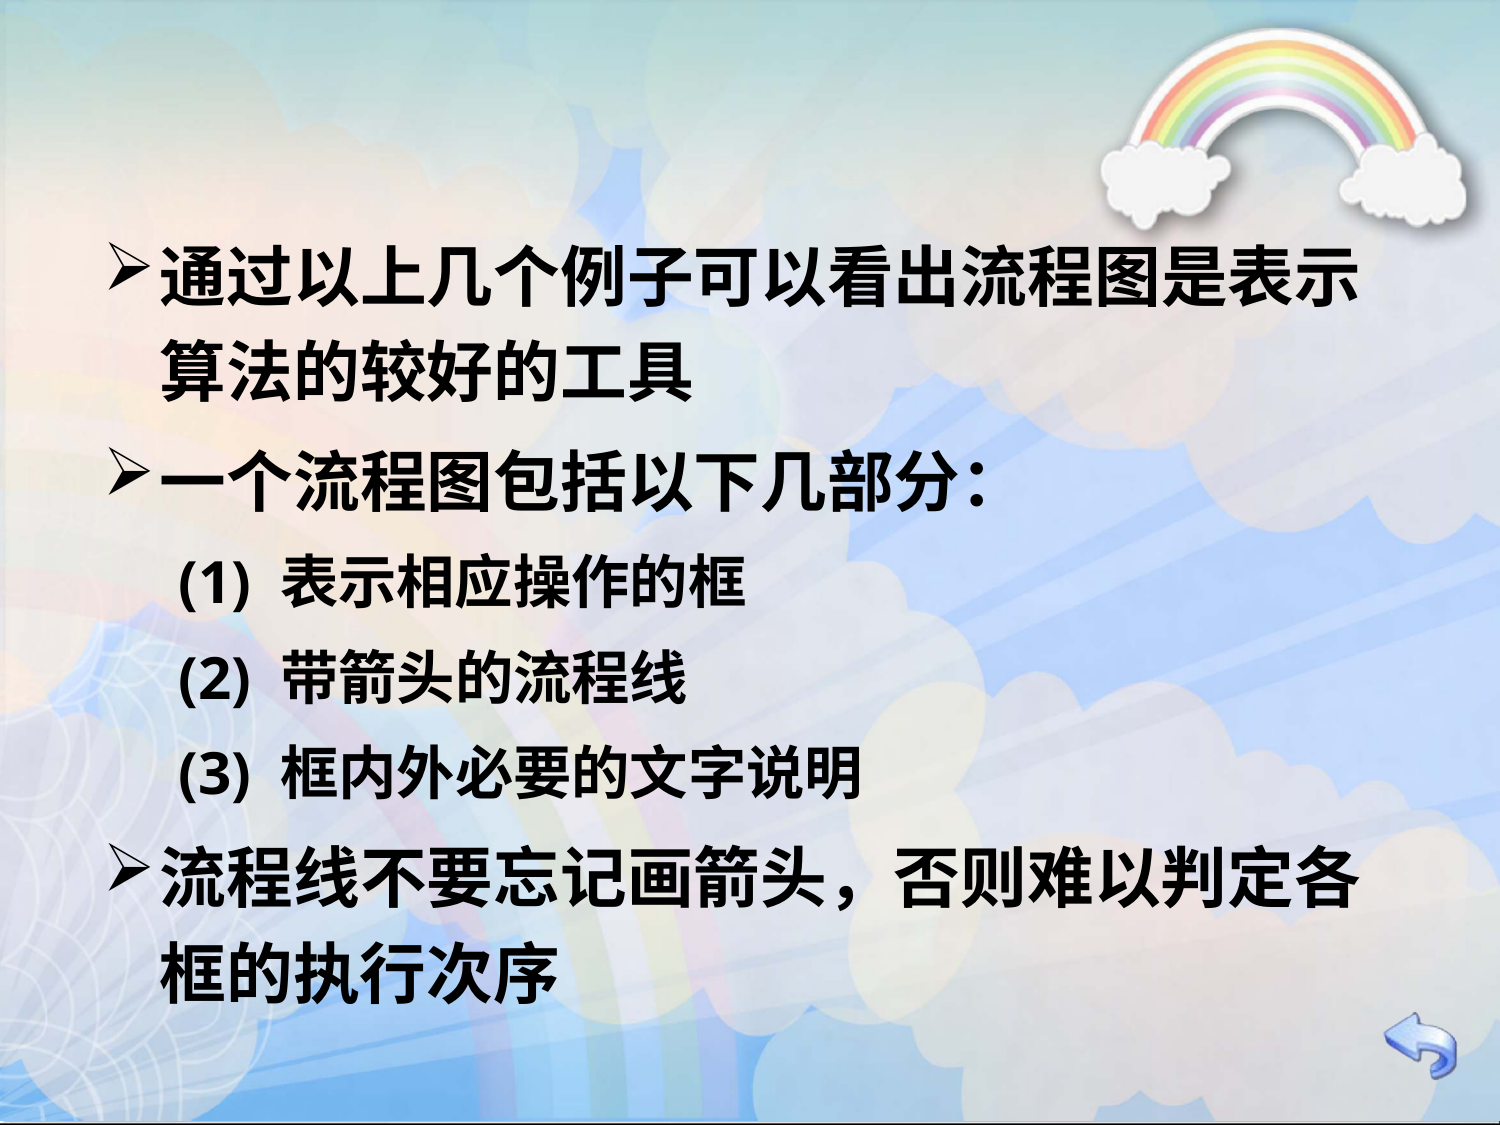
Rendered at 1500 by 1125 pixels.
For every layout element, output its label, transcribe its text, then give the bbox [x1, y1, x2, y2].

list 通过以上几个例子可以看出流程图是表示算法的较好的工具 一个流程图包括以下几部分： (1) 表示相应操作的框 (2) 带箭头的流程线 (3) 框内外必要的文字说明 流程线不要忘记画箭头，否则难以判定各框的执行次序 [88, 210, 1426, 1005]
picture [0, 0, 1500, 1125]
